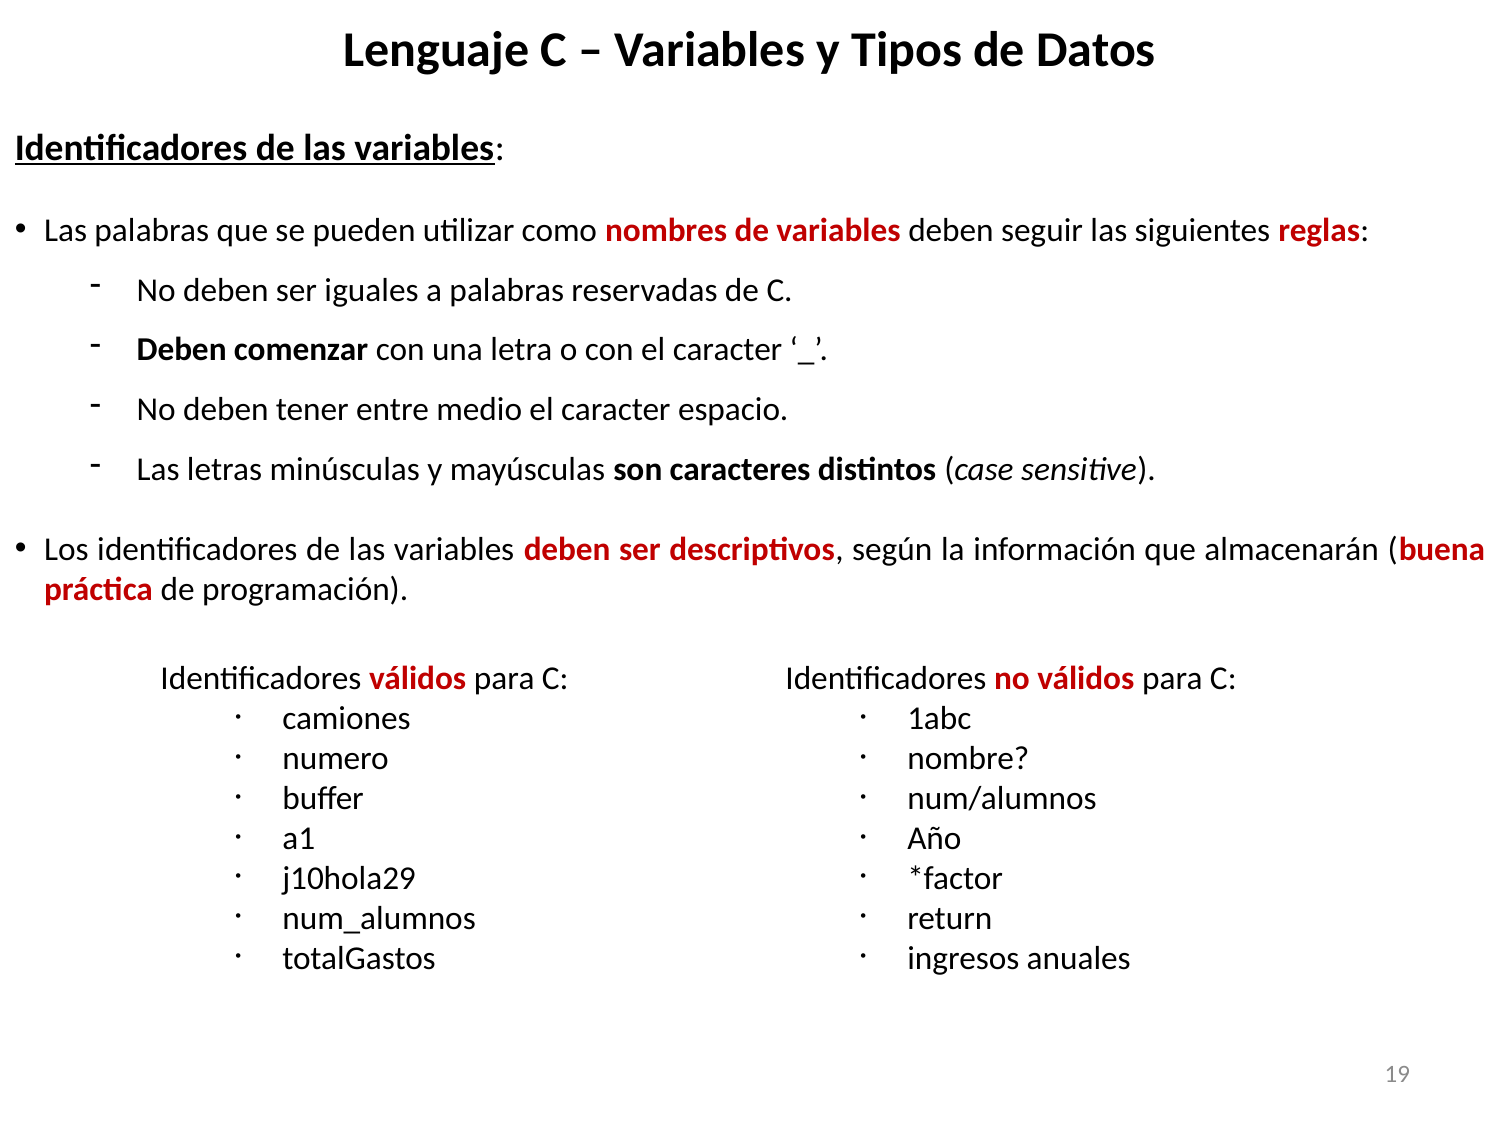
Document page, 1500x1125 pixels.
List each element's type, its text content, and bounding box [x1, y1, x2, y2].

text_box Identificadores no válidos para C: 1abc nombre? num/alumnos Año *factor return ingresos anuales [770, 649, 1350, 984]
slide_number 19 [1074, 1042, 1425, 1103]
text_box Identificadores válidos para C: camiones numero buffer a1 j10hola29 num_alumnos totalGastos [145, 649, 640, 984]
text_box Identificadores de las variables: Las palabras que se pueden utilizar como nombres de variables deben seguir las siguientes reglas: No deben ser iguales a palabras reservadas de C. Deben comenzar con una letra o con el caracter ‘_’. No deben tener entre medio el caracter espacio. Las letras minúsculas y mayúsculas son caracteres distintos (case sensitive). Los identificadores de las variables deben ser descriptivos, según la información que almacenarán (buena práctica de programación). [0, 115, 1500, 615]
title Lenguaje C – Variables y Tipos de Datos [75, 0, 1425, 93]
